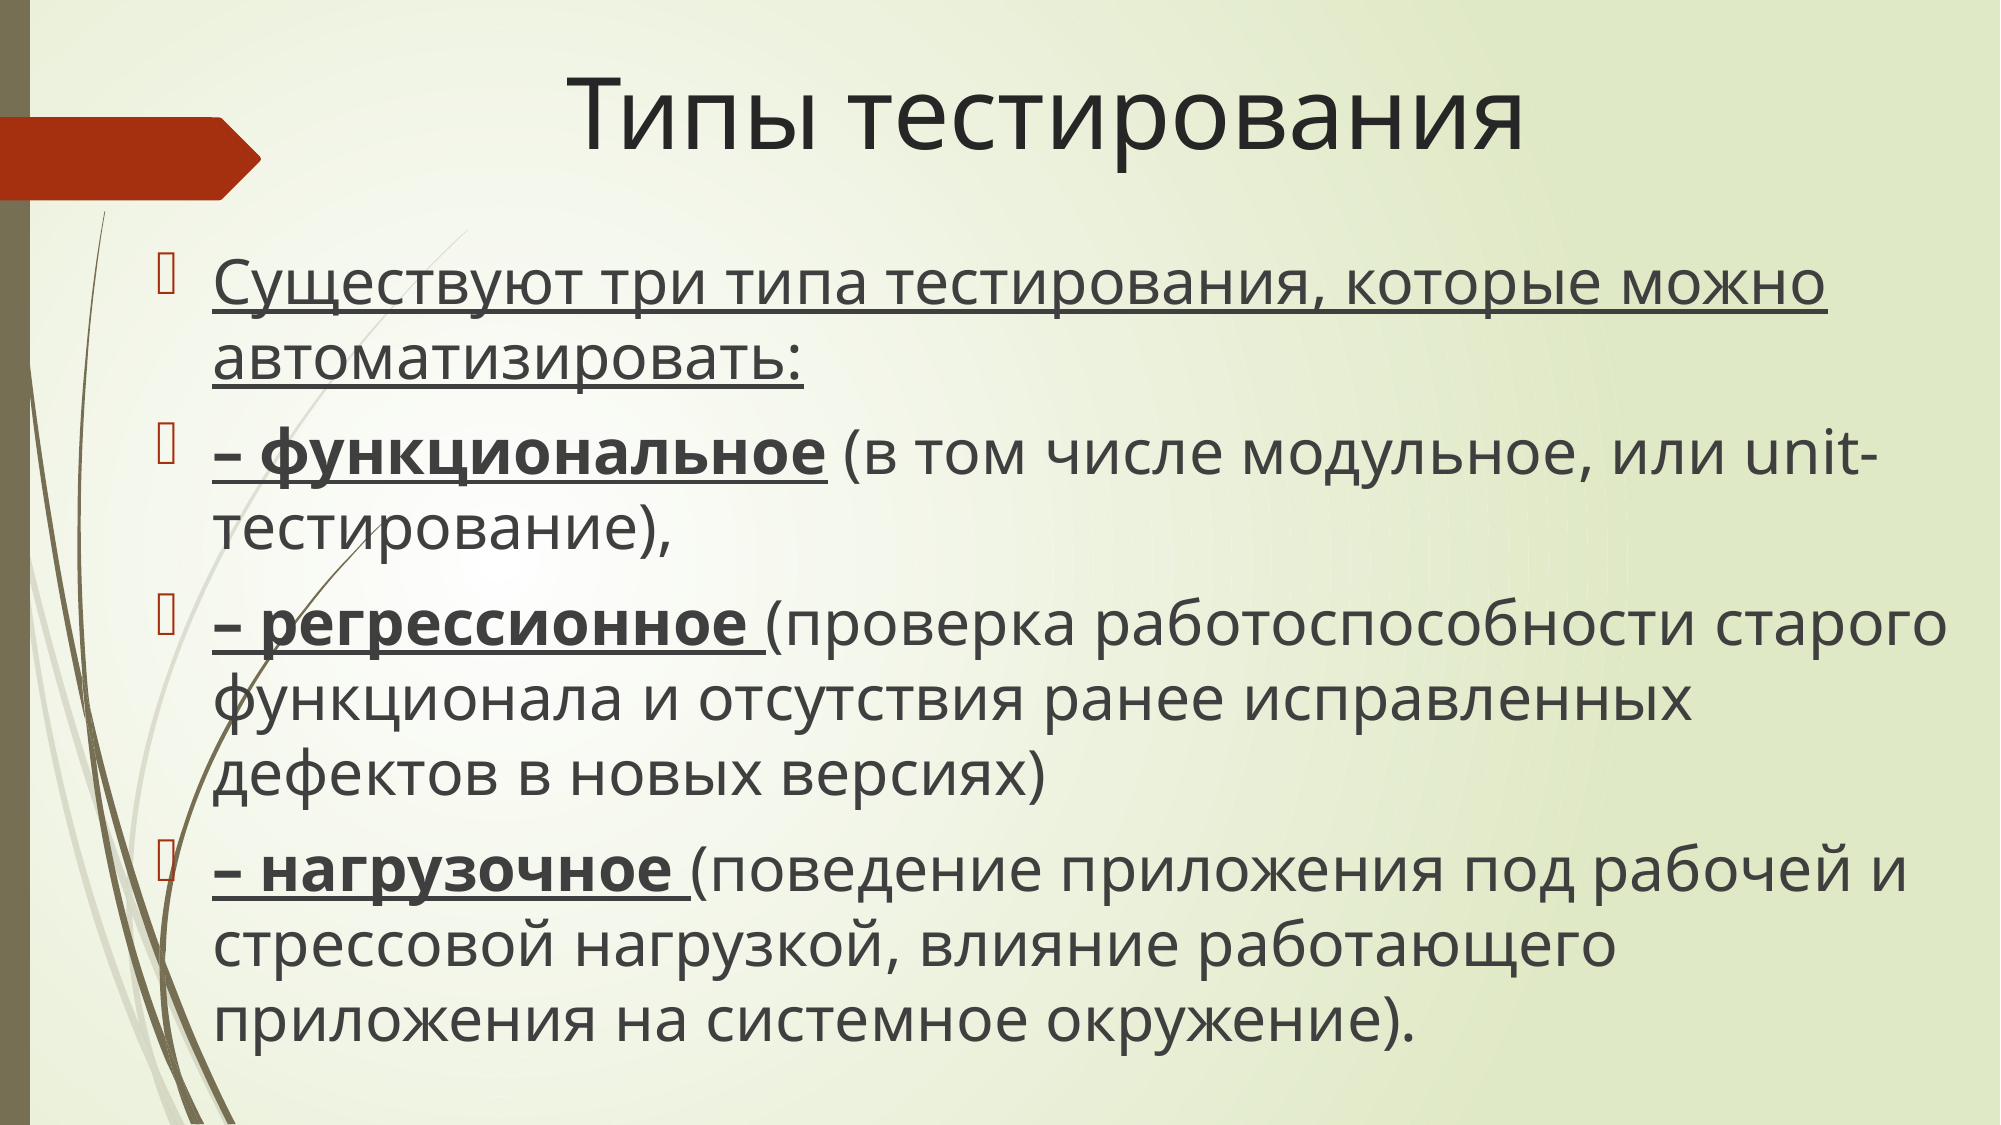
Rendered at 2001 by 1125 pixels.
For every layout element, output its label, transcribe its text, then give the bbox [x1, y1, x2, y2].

list Существуют три типа тестирования, которые можно автоматизировать: – функциональное (в том числе модульное, или unit-тестирование), – регрессионное (проверка работоспособности старого функционала и отсутствия ранее исправленных дефектов в новых версиях) – нагрузочное (поведение приложения под рабочей и стрессовой нагрузкой, влияние работающего приложения на системное окружение). [140, 234, 1968, 1125]
title Типы тестирования [329, 42, 1792, 234]
